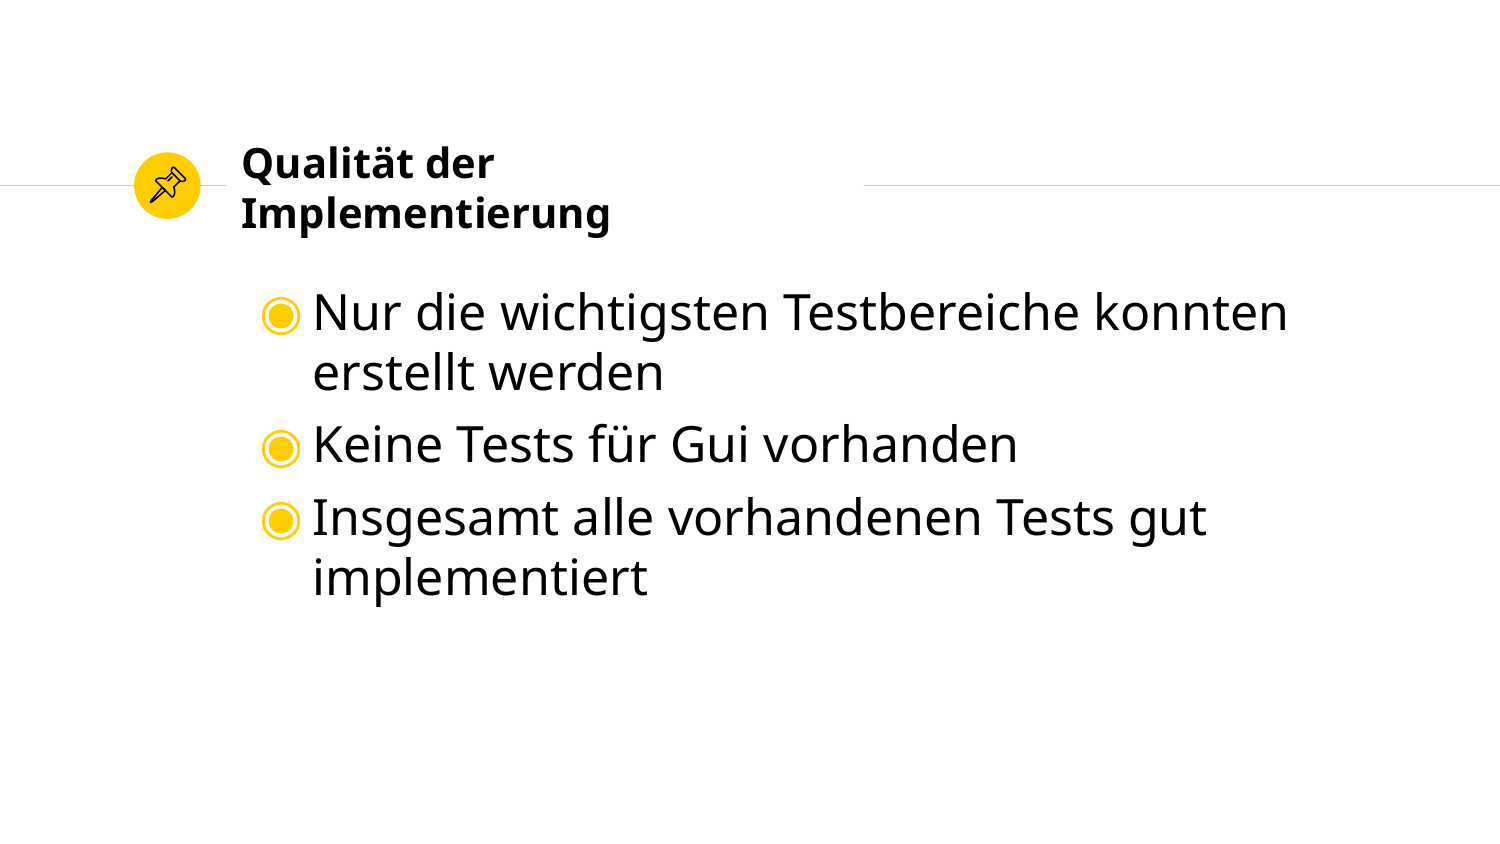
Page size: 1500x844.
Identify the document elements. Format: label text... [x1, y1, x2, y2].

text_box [150, 166, 186, 203]
title Qualität der Implementierung [226, 151, 863, 223]
list Nur die wichtigsten Testbereiche konnten erstellt werden Keine Tests für Gui vorhanden Insgesamt alle vorhandenen Tests gut implementiert [226, 265, 1344, 776]
